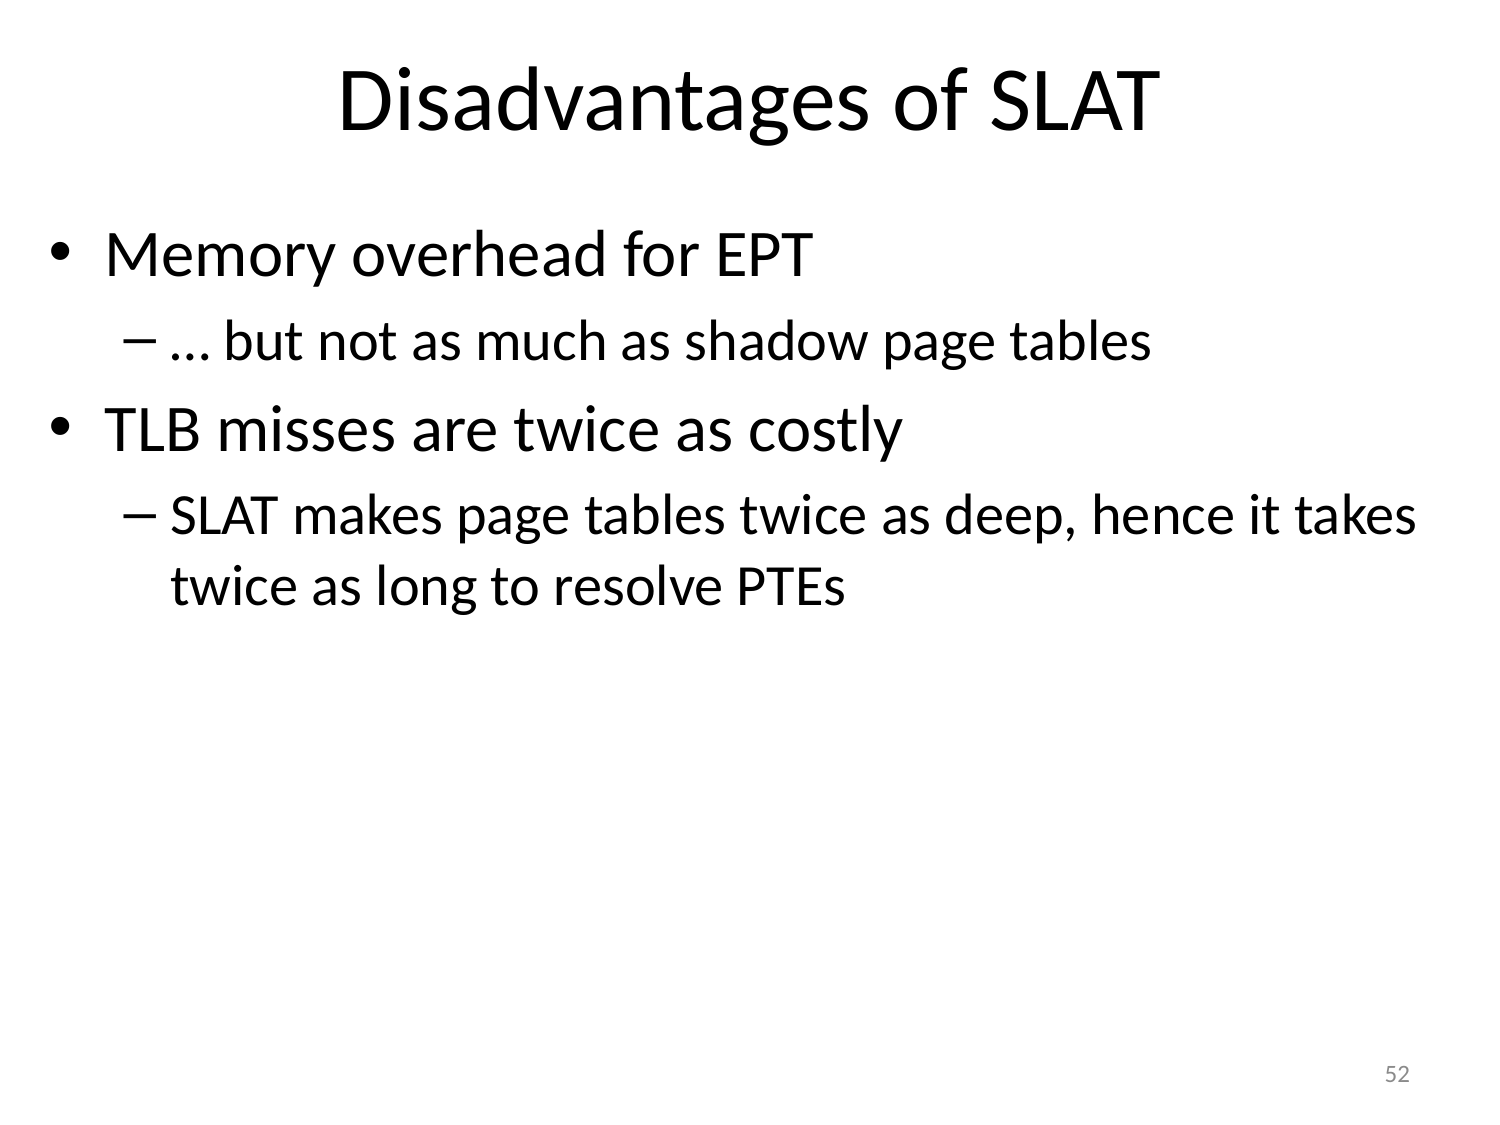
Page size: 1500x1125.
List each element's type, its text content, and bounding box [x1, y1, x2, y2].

slide_number 52 [1074, 1042, 1425, 1103]
title Disadvantages of SLAT [75, 0, 1425, 188]
list Memory overhead for EPT … but not as much as shadow page tables TLB misses are twice as costly SLAT makes page tables twice as deep, hence it takes twice as long to resolve PTEs [33, 202, 1467, 1041]
